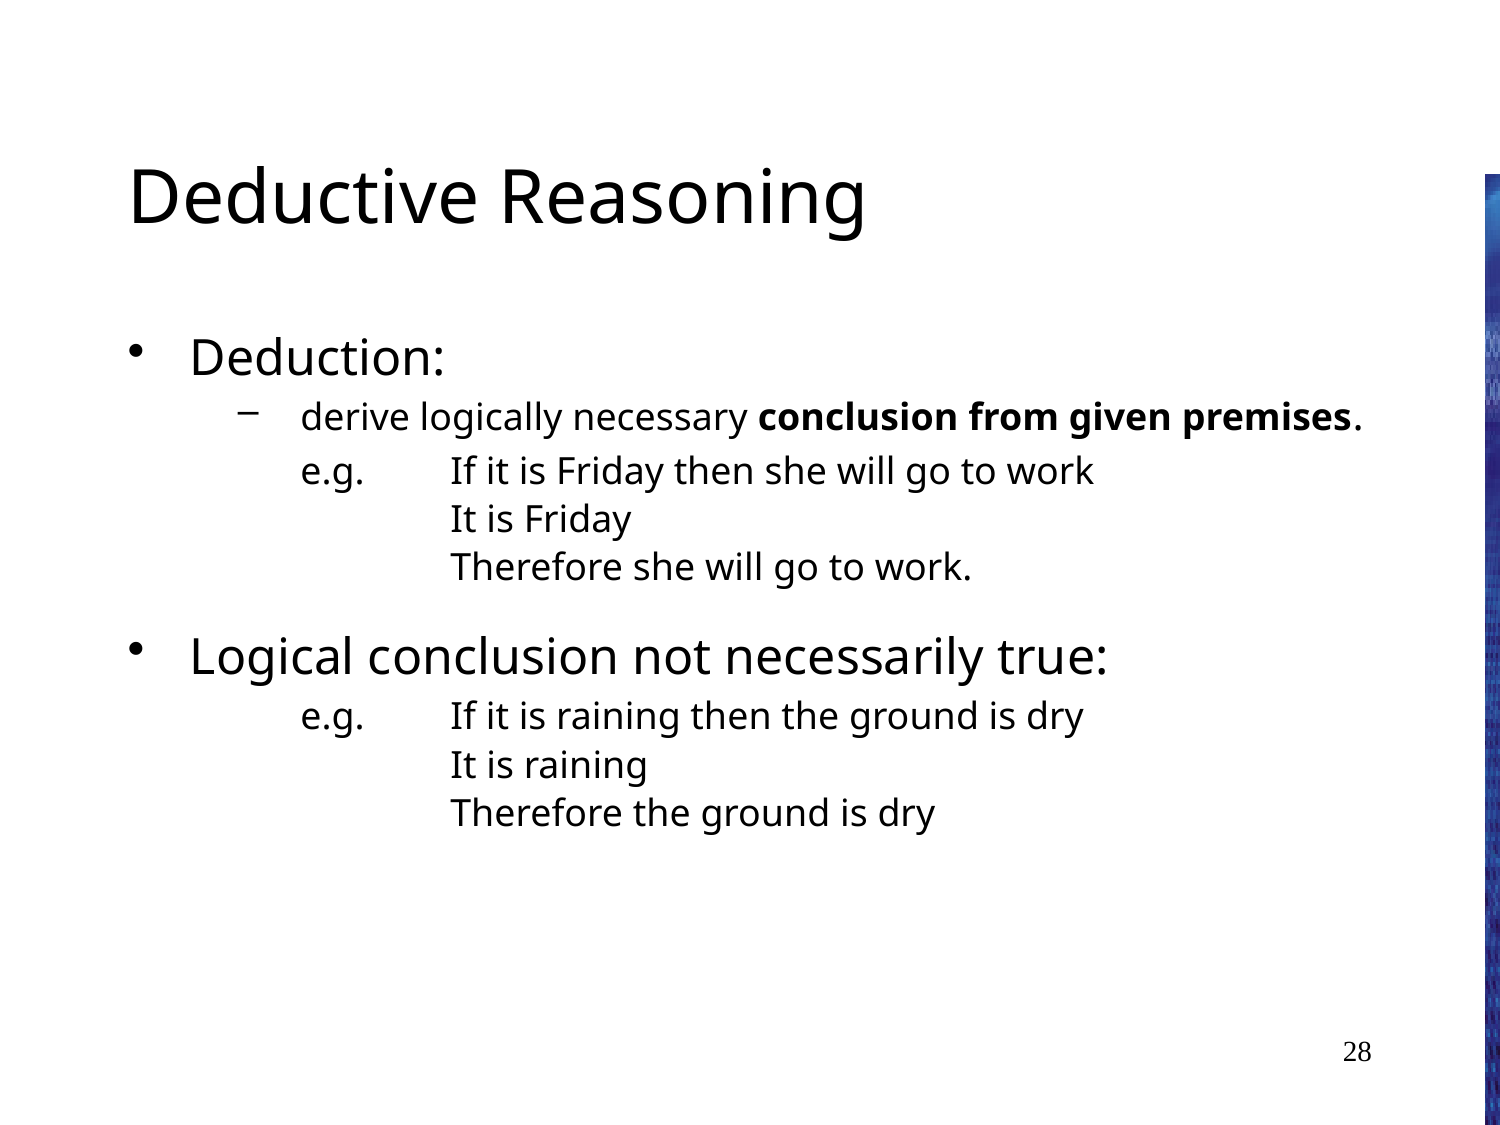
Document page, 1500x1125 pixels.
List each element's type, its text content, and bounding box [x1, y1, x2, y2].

title Deductive Reasoning [112, 99, 1238, 288]
slide_number 28 [1074, 1024, 1388, 1101]
picture [1485, 174, 1500, 1125]
list Deduction: derive logically necessary conclusion from given premises. e.g. If it is Friday then she will go to work It is Friday Therefore she will go to work. Logical conclusion not necessarily true: e.g. If it is raining then the ground is dry It is raining Therefore the ground is dry [112, 324, 1388, 1000]
